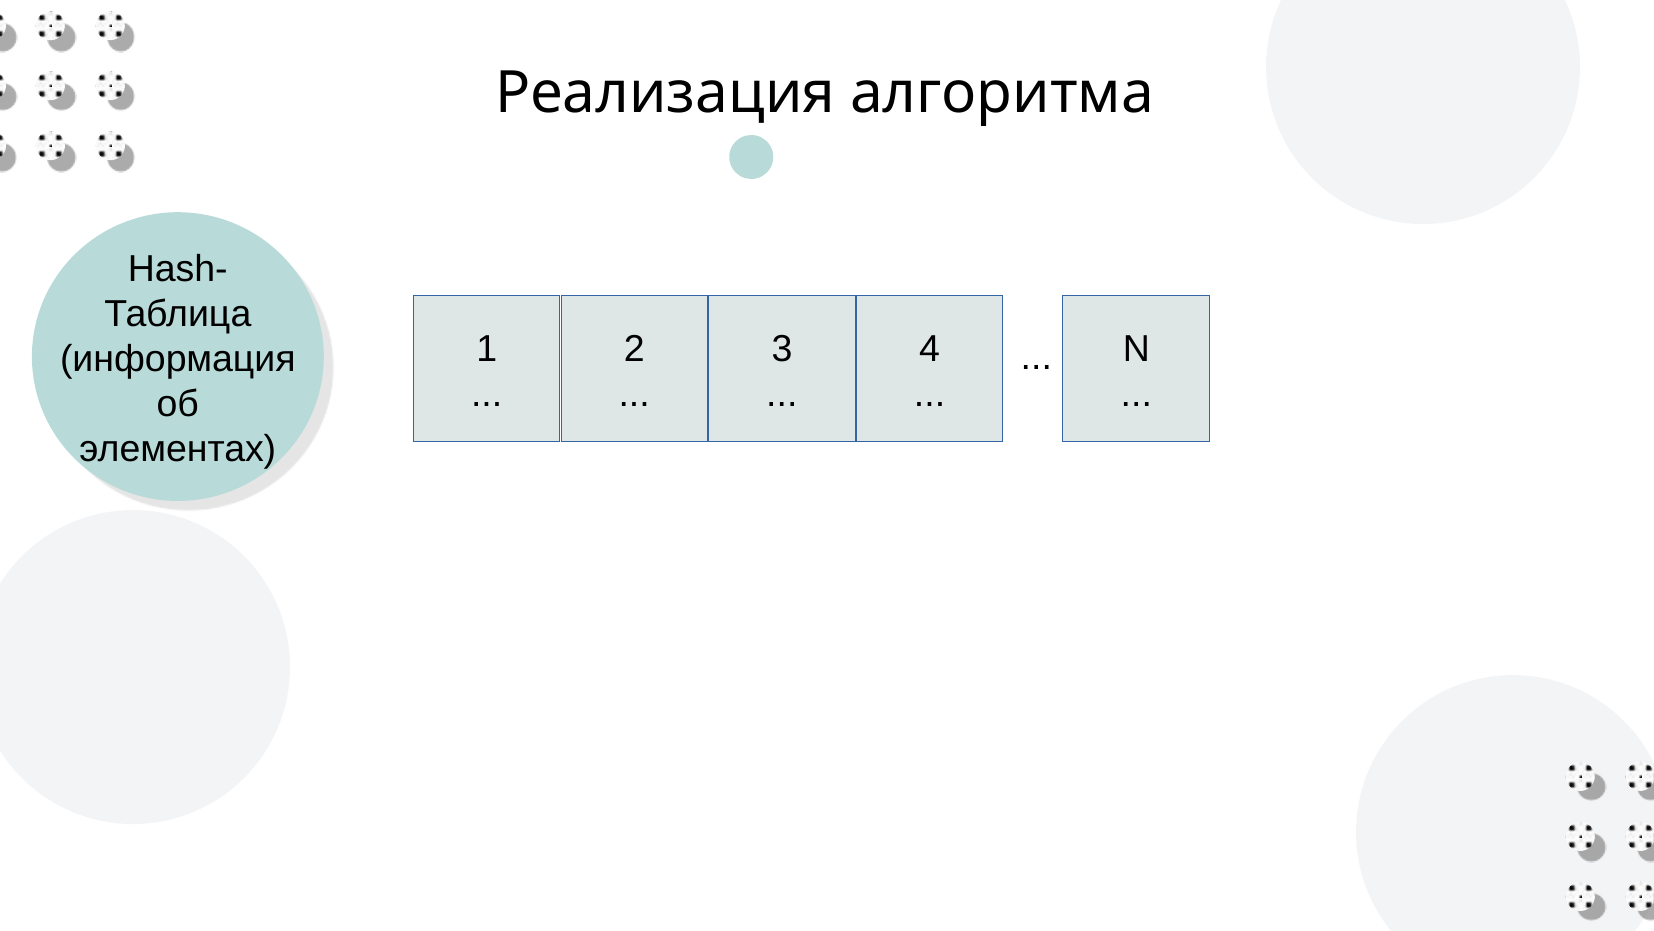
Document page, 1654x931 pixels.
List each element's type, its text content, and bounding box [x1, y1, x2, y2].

text_box 3 ... [708, 295, 856, 442]
text_box 2 ... [561, 295, 708, 442]
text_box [31, 211, 325, 502]
picture [1625, 881, 1654, 911]
picture [1565, 761, 1595, 791]
picture [0, 74, 6, 98]
picture [35, 11, 65, 41]
picture [95, 11, 125, 41]
text_box N ... [1062, 295, 1210, 442]
picture [0, 14, 6, 38]
picture [1625, 761, 1654, 791]
text_box Реализация алгоритма [420, 46, 1229, 131]
picture [0, 133, 7, 158]
picture [35, 131, 65, 161]
text_box [729, 135, 774, 179]
picture [35, 71, 65, 101]
text_box 4 ... [856, 295, 1003, 442]
picture [1565, 821, 1595, 851]
picture [1625, 821, 1654, 851]
picture [95, 71, 125, 101]
text_box ... [1005, 324, 1092, 423]
text_box 1 ... [413, 295, 560, 442]
picture [95, 131, 125, 161]
picture [1565, 882, 1595, 912]
